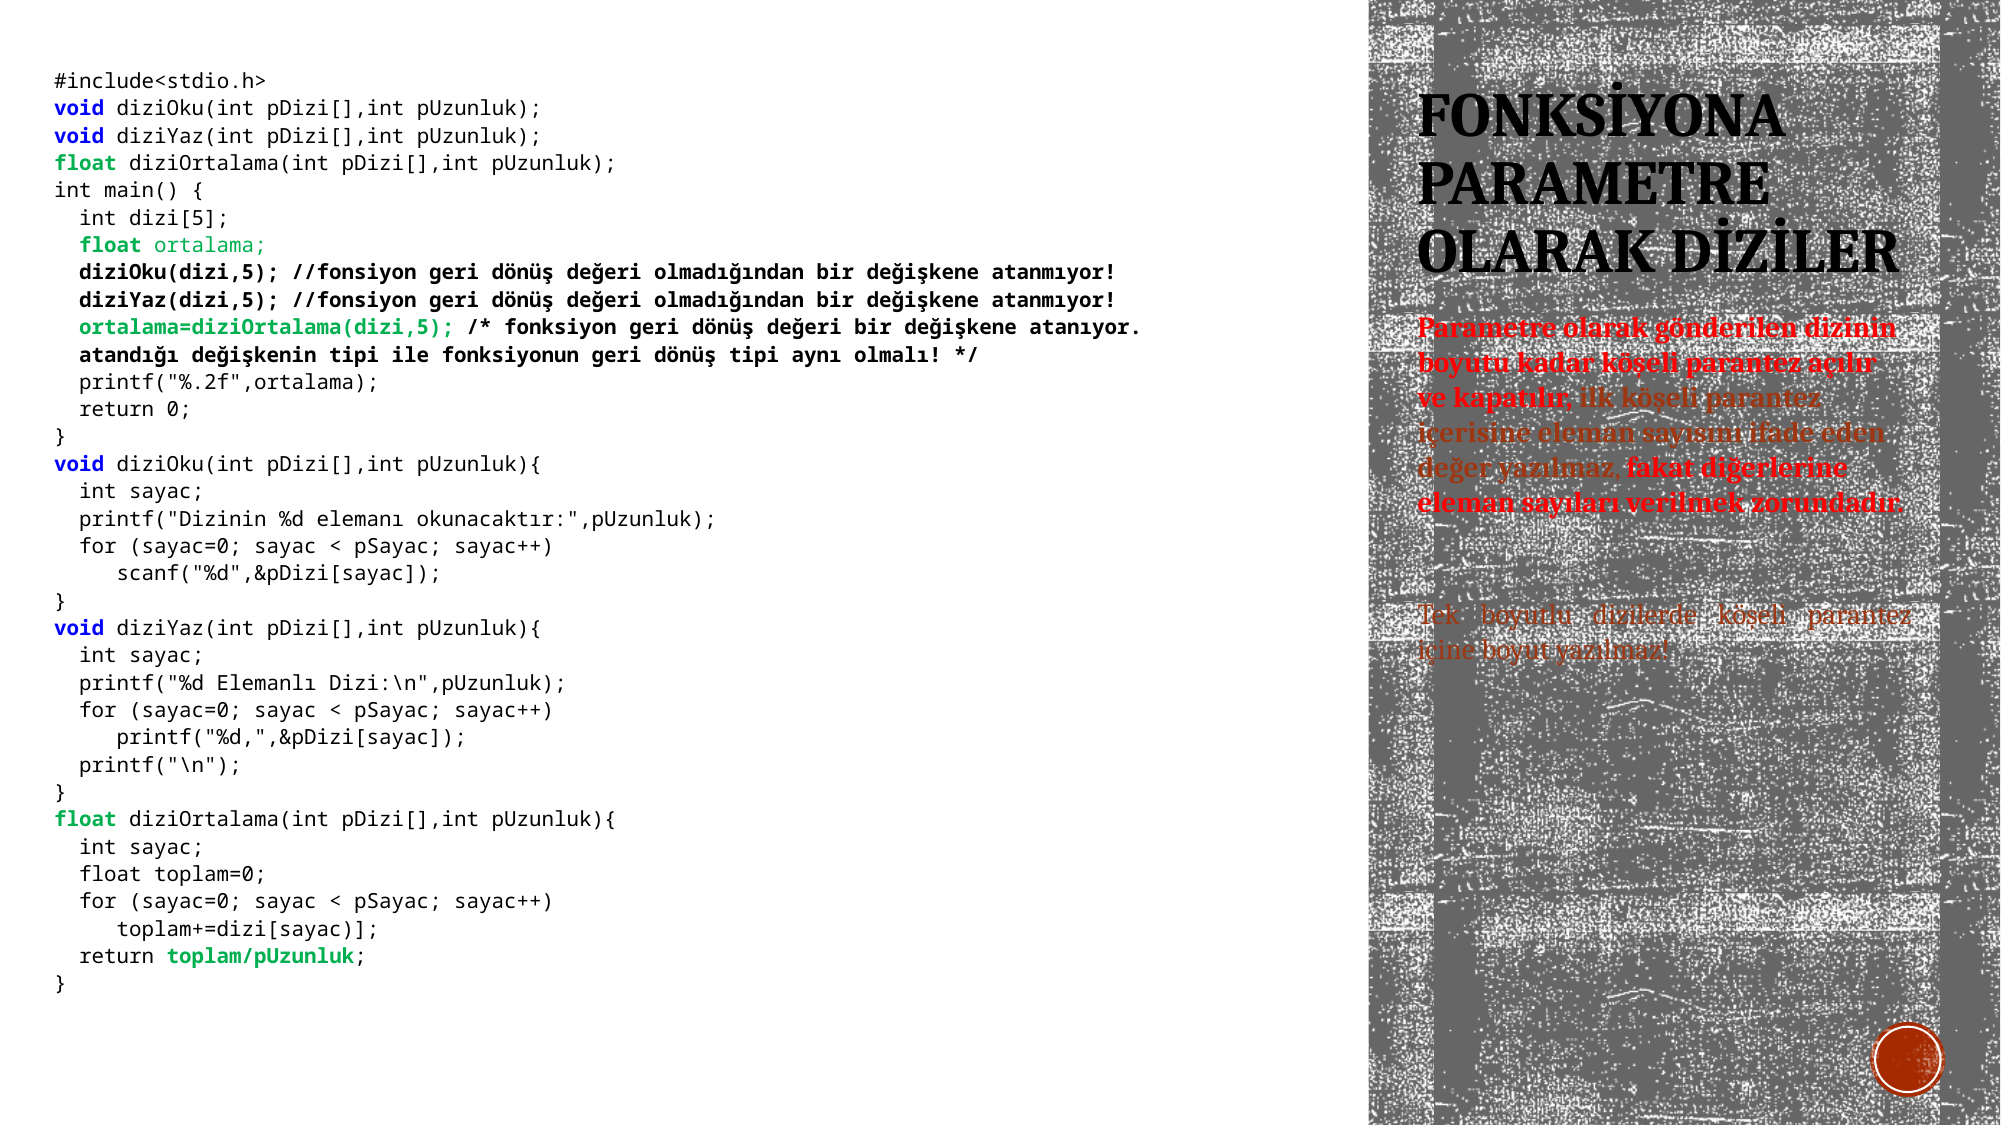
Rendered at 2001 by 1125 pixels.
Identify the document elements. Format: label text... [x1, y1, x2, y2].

list #include<stdio.h> void diziOku(int pDizi[],int pUzunluk); void diziYaz(int pDizi[],int pUzunluk); float diziOrtalama(int pDizi[],int pUzunluk); int main() { int dizi[5]; float ortalama; diziOku(dizi,5); //fonsiyon geri dönüş değeri olmadığından bir değişkene atanmıyor! diziYaz(dizi,5); //fonsiyon geri dönüş değeri olmadığından bir değişkene atanmıyor! ortalama=diziOrtalama(dizi,5); /* fonksiyon geri dönüş değeri bir değişkene atanıyor. atandığı değişkenin tipi ile fonksiyonun geri dönüş tipi aynı olmalı! */ printf("%.2f",ortalama); return 0; } void diziOku(int pDizi[],int pUzunluk){ int sayac; printf("Dizinin %d elemanı okunacaktır:",pUzunluk); for (sayac=0; sayac < pSayac; sayac++) scanf("%d",&pDizi[sayac]); } void diziYaz(int pDizi[],int pUzunluk){ int sayac; printf("%d Elemanlı Dizi:\n",pUzunluk); for (sayac=0; sayac < pSayac; sayac++) printf("%d,",&pDizi[sayac]); printf("\n"); } float diziOrtalama(int pDizi[],int pUzunluk){ int sayac; float toplam=0; for (sayac=0; sayac < pSayac; sayac++) toplam+=dizi[sayac)]; return toplam/pUzunluk; } [39, 57, 1324, 1014]
list Parametre olarak gönderilen dizinin boyutu kadar köşeli parantez açılır ve kapatılır, ilk köşeli parantez içerisine eleman sayısını ifade eden değer yazılmaz, fakat diğerlerine eleman sayıları verilmek zorundadır. Tek boyutlu dizilerde köşeli parantez içine boyut yazılmaz! [1402, 300, 1928, 1014]
title FONKSİYONA PARAMETRE OLARAK DİZİLER [1402, 57, 1928, 294]
